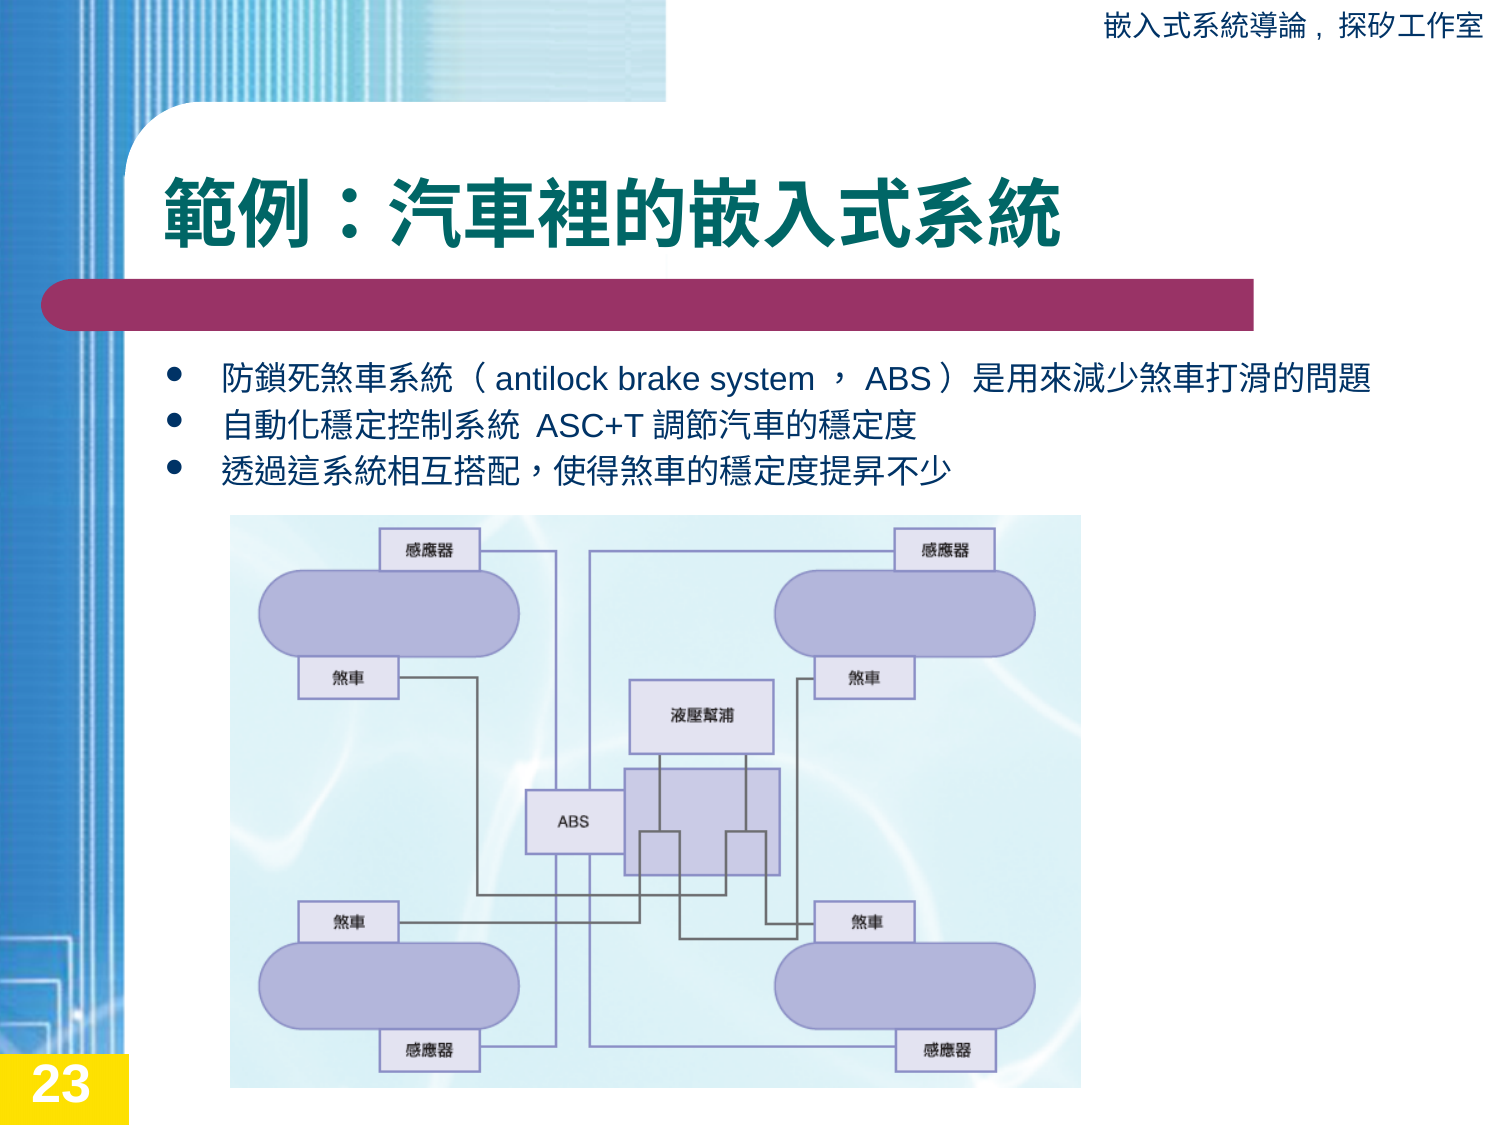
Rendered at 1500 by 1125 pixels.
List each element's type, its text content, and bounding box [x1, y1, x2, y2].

slide_number 23 [13, 1040, 111, 1122]
list 防鎖死煞車系統（antilock brake system，ABS）是用來減少煞車打滑的問題 自動化穩定控制系統 ASC+T調節汽車的穩定度 透過這系統相互搭配，使得煞車的穩定度提昇不少 [150, 350, 1463, 1028]
picture [0, 0, 1081, 1125]
footer 嵌入式系統導論, 探矽工作室 [1024, 0, 1500, 51]
title 範例：汽車裡的嵌入式系統 [147, 78, 1461, 266]
